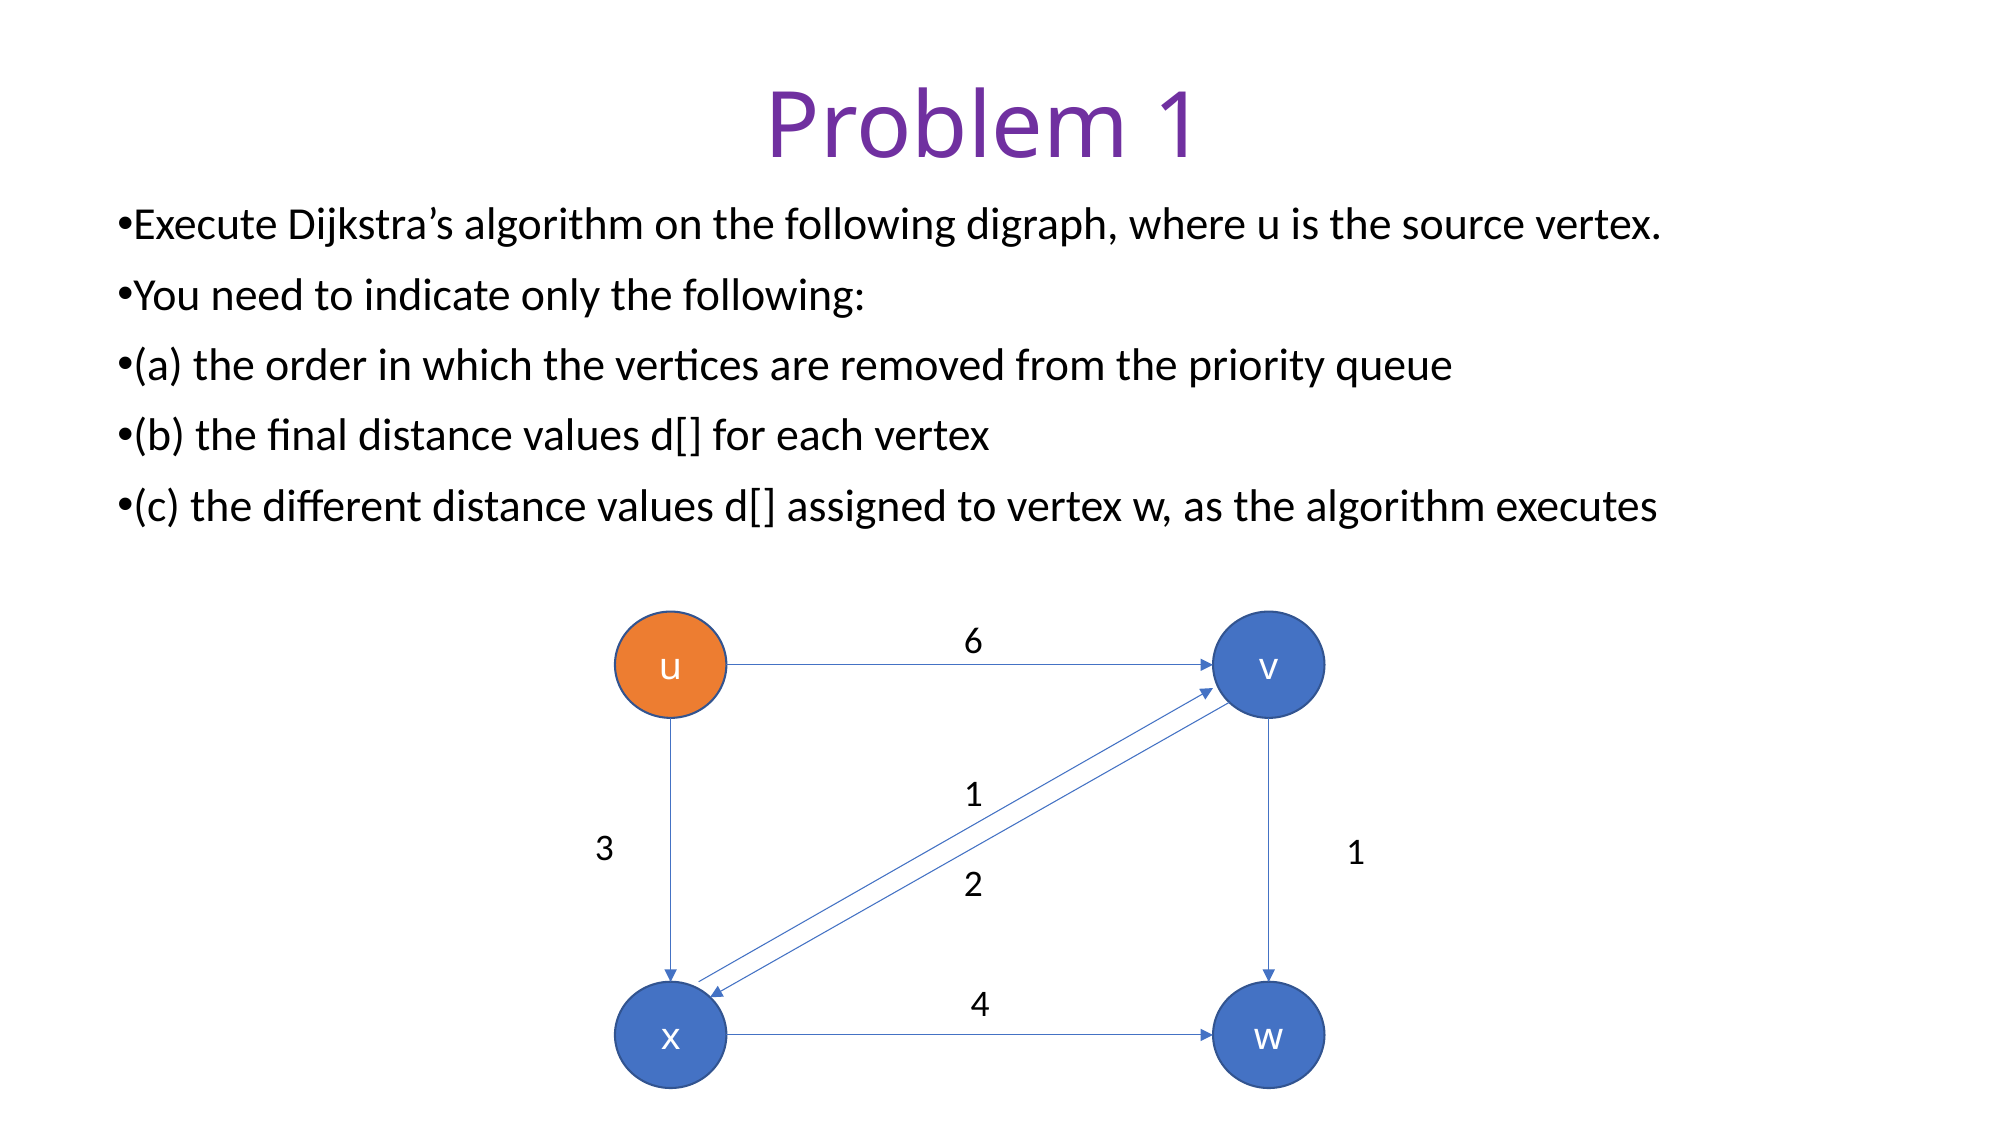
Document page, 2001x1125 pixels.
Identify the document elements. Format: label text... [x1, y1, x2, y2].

text_box v [1212, 610, 1326, 719]
text_box 1 [1331, 819, 1410, 880]
text_box 3 [580, 815, 659, 876]
list Execute Dijkstra’s algorithm on the following digraph, where u is the source vertex. You need to indicate only the following: (a) the order in which the vertices are removed from the priority queue (b) the final distance values d[] for each vertex (c) the different distance values d[] assigned to vertex w, as the algorithm executes [102, 192, 1828, 545]
text_box Problem 1 [122, 19, 1848, 237]
text_box 6 [949, 665, 1028, 669]
text_box 6 [949, 608, 1028, 664]
text_box w [1212, 980, 1326, 1090]
text_box x [613, 980, 728, 1090]
text_box 4 [955, 998, 1034, 1031]
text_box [698, 688, 1213, 982]
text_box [710, 702, 1230, 998]
text_box u [613, 610, 728, 719]
